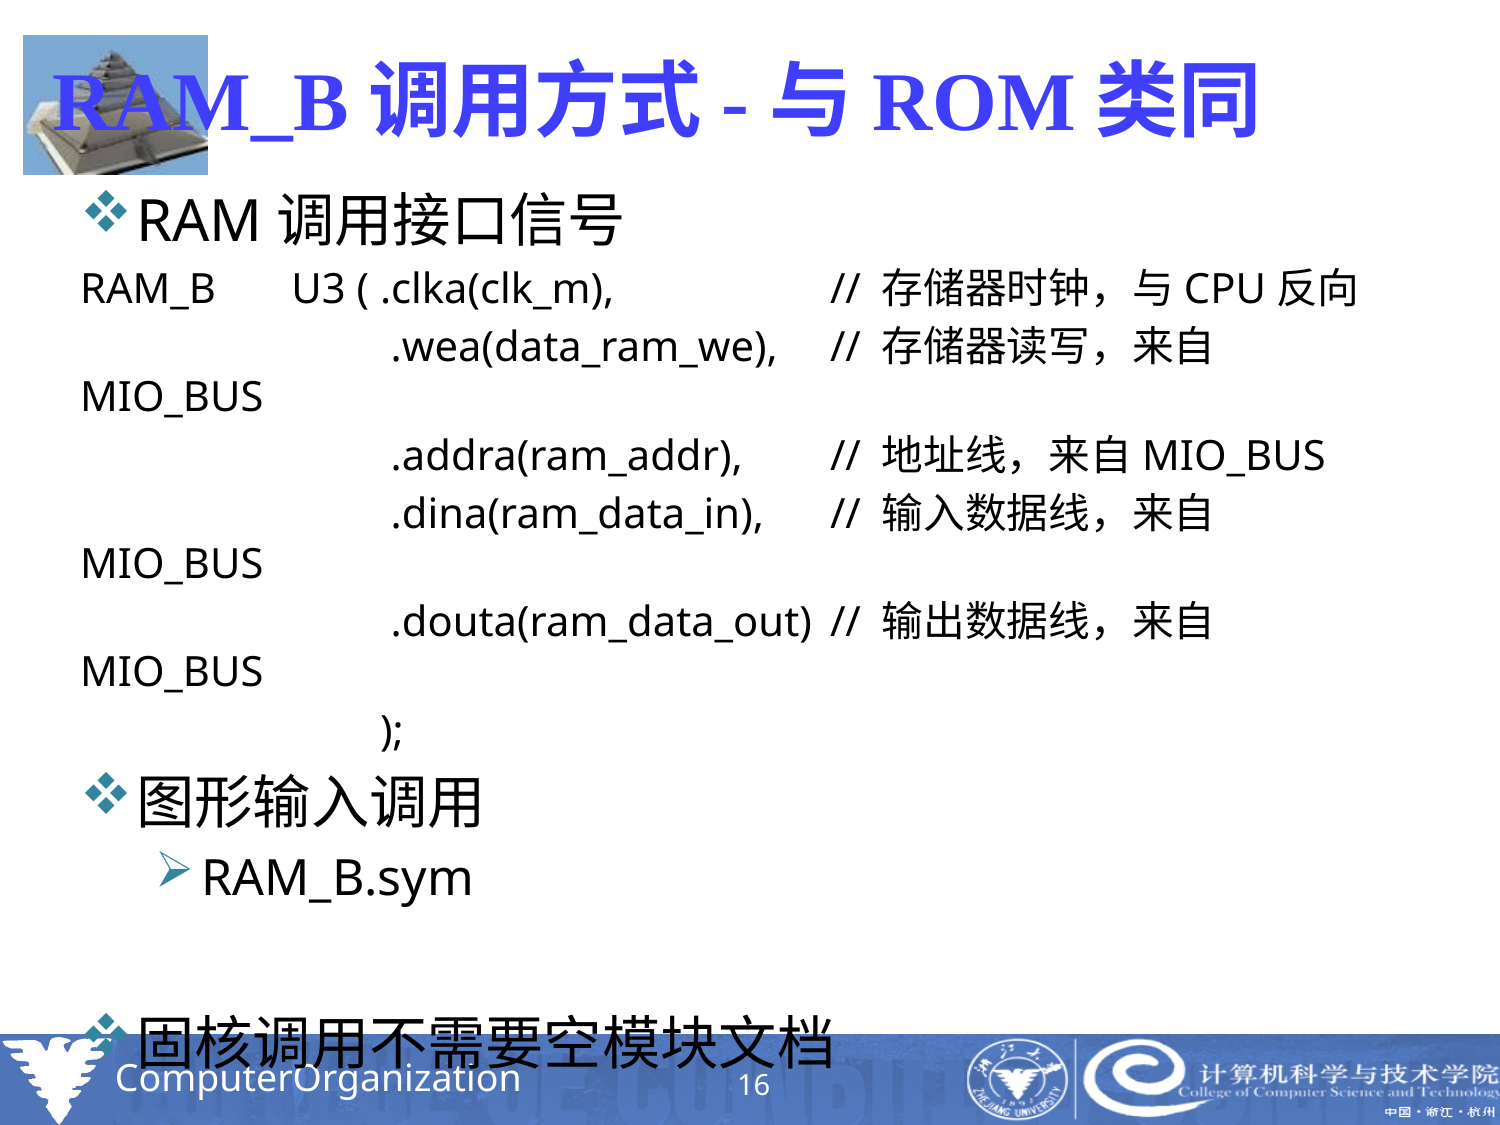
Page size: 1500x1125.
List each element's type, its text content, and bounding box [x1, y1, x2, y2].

picture [0, 1034, 1500, 1125]
title RAM_B调用方式-与ROM类同 [37, 18, 1416, 176]
list RAM调用接口信号 RAM_B U3 ( .clka(clk_m), // 存储器时钟，与CPU反向 .wea(data_ram_we), // 存储器读写，来自MIO_BUS .addra(ram_addr), // 地址线，来自MIO_BUS .dina(ram_data_in), // 输入数据线，来自MIO_BUS .douta(ram_data_out) // 输出数据线，来自MIO_BUS ); 图形输入调用 RAM_B.sym 固核调用不需要空模块文档 [64, 175, 1416, 992]
picture [23, 35, 37, 175]
